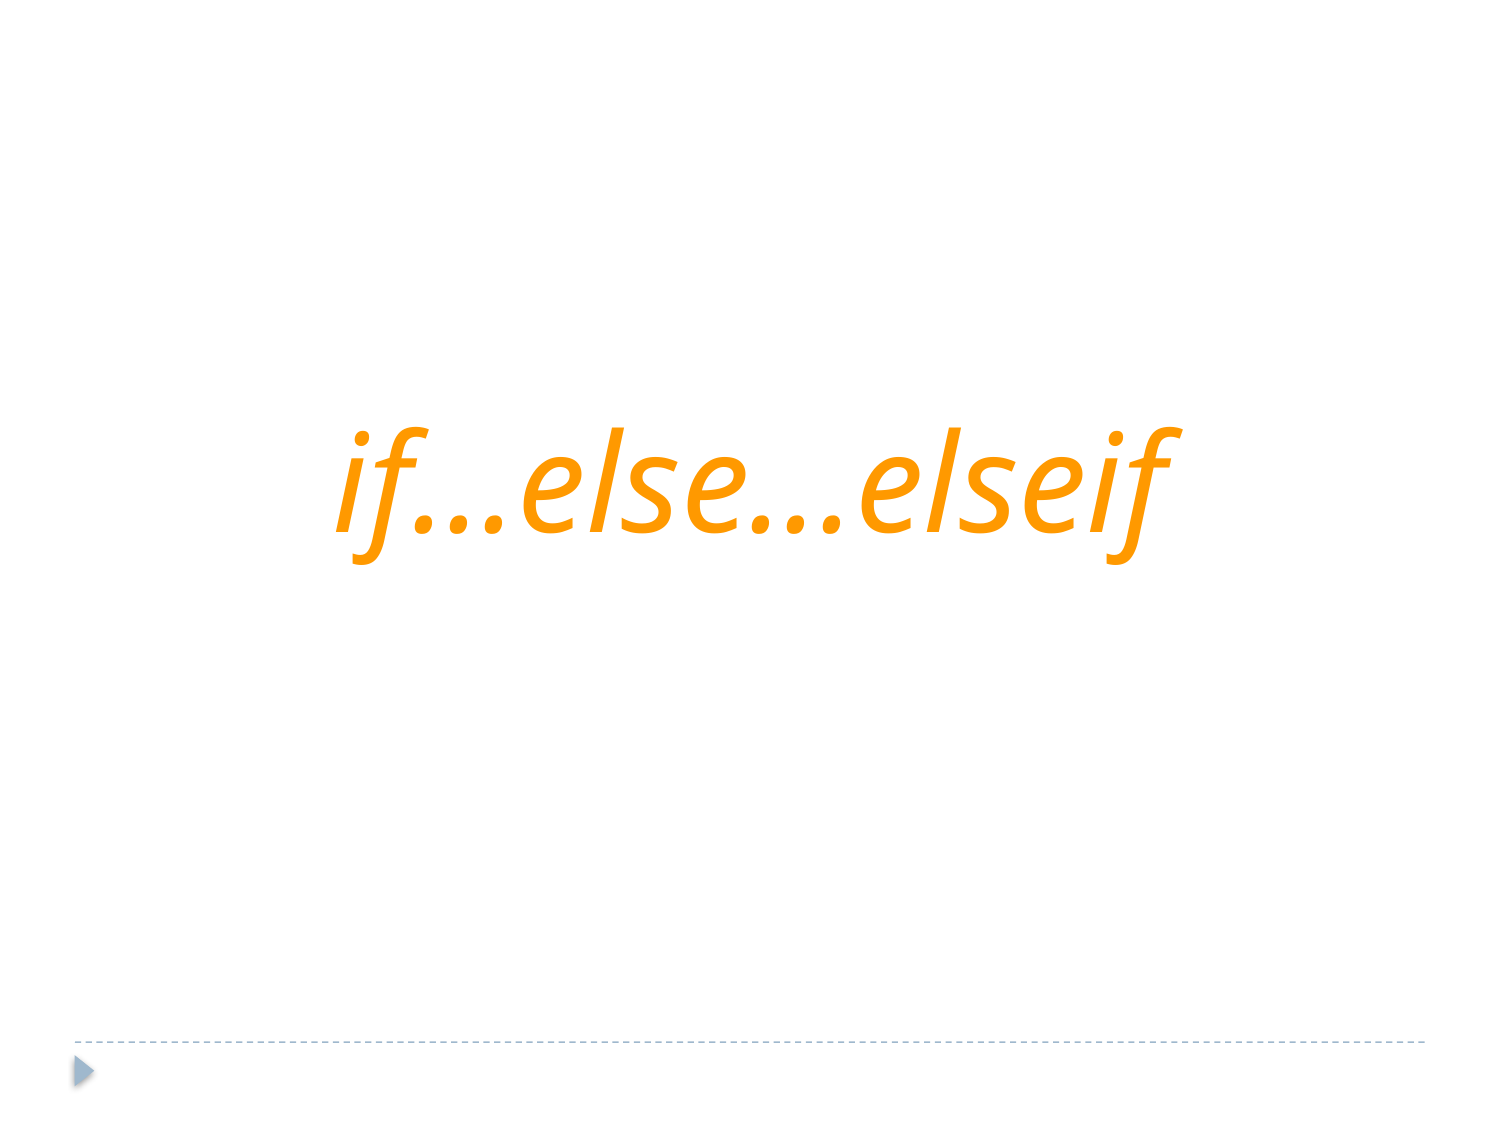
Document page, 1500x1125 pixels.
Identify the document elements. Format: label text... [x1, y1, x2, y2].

text_box if...else...elseif [24, 387, 1475, 538]
